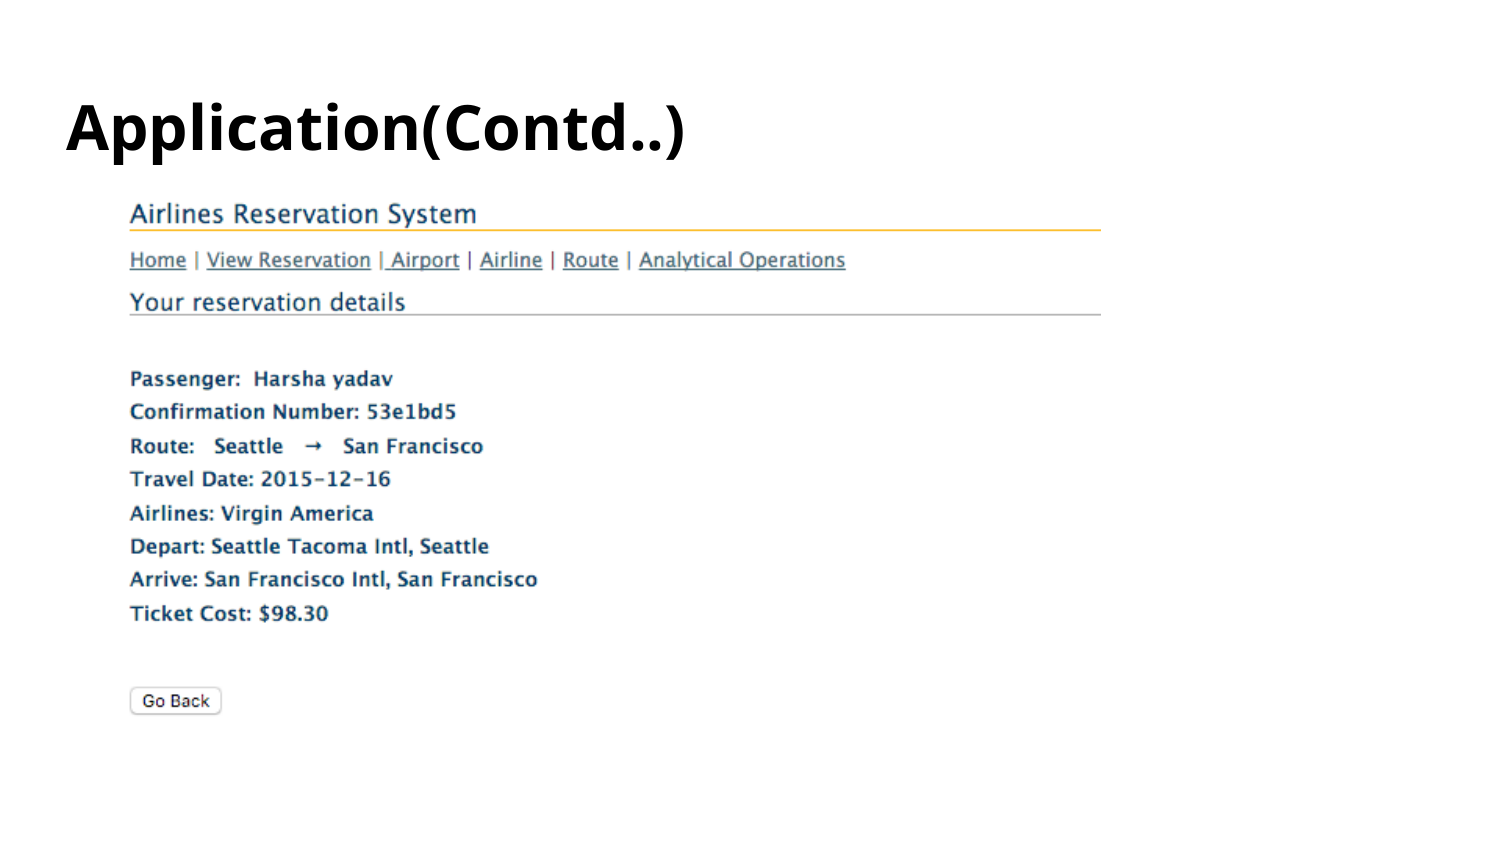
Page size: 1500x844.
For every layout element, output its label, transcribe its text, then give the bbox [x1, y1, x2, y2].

picture [119, 189, 1101, 737]
title Application(Contd..) [51, 72, 1449, 176]
